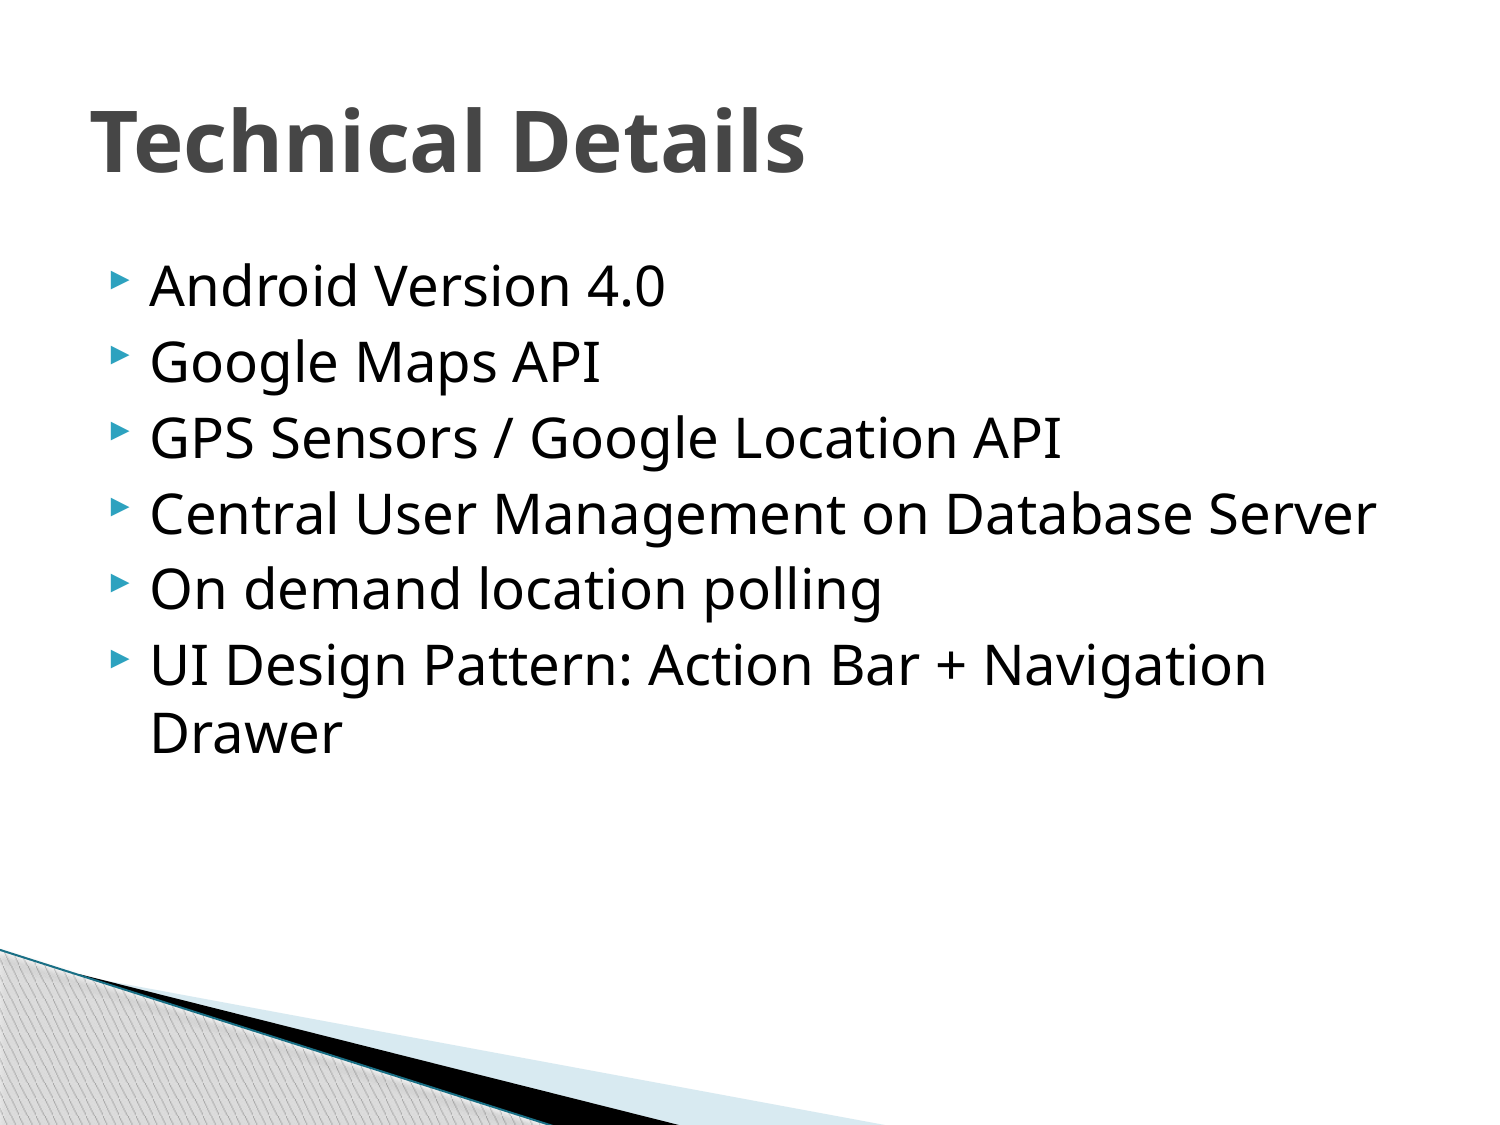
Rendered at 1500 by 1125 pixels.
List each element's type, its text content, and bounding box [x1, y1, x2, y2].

title Technical Details [75, 45, 1425, 233]
list Android Version 4.0 Google Maps API GPS Sensors / Google Location API Central User Management on Database Server On demand location polling UI Design Pattern: Action Bar + Navigation Drawer [75, 243, 1425, 986]
